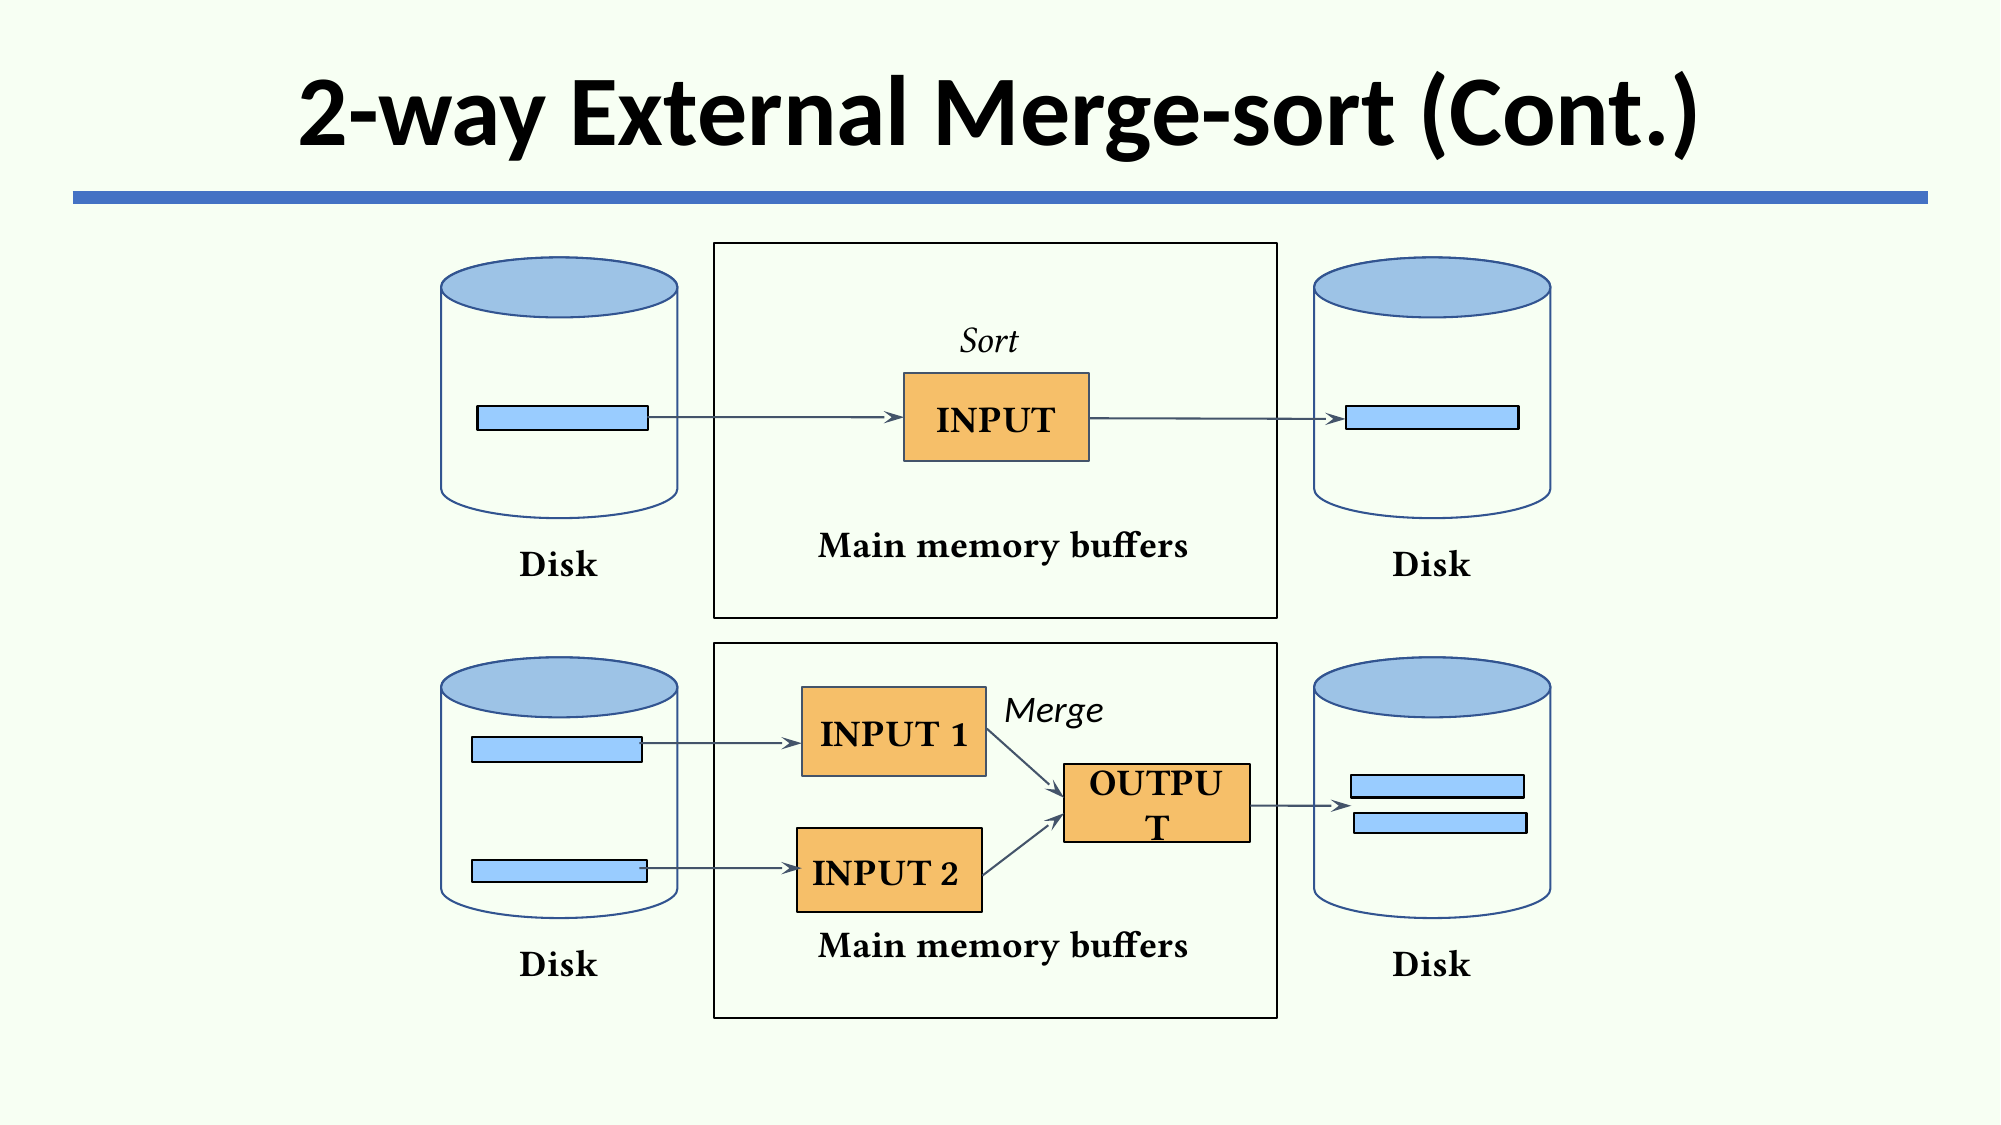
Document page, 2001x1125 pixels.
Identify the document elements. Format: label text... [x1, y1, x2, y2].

text_box Disk [1377, 930, 1487, 991]
text_box Disk [504, 930, 614, 991]
text_box [714, 643, 1278, 1018]
text_box Sort [943, 307, 1049, 368]
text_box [441, 257, 678, 519]
text_box [883, 411, 905, 424]
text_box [1314, 657, 1551, 919]
text_box [781, 861, 802, 875]
text_box [1043, 813, 1065, 831]
text_box [1044, 779, 1065, 798]
text_box [714, 243, 1278, 618]
title 2-way External Merge-sort (Cont.) [72, 35, 1928, 191]
text_box Disk [504, 530, 614, 591]
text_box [1314, 257, 1551, 519]
text_box [781, 737, 802, 750]
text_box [441, 657, 678, 919]
text_box Merge [988, 677, 1130, 738]
text_box Disk [1377, 530, 1487, 591]
